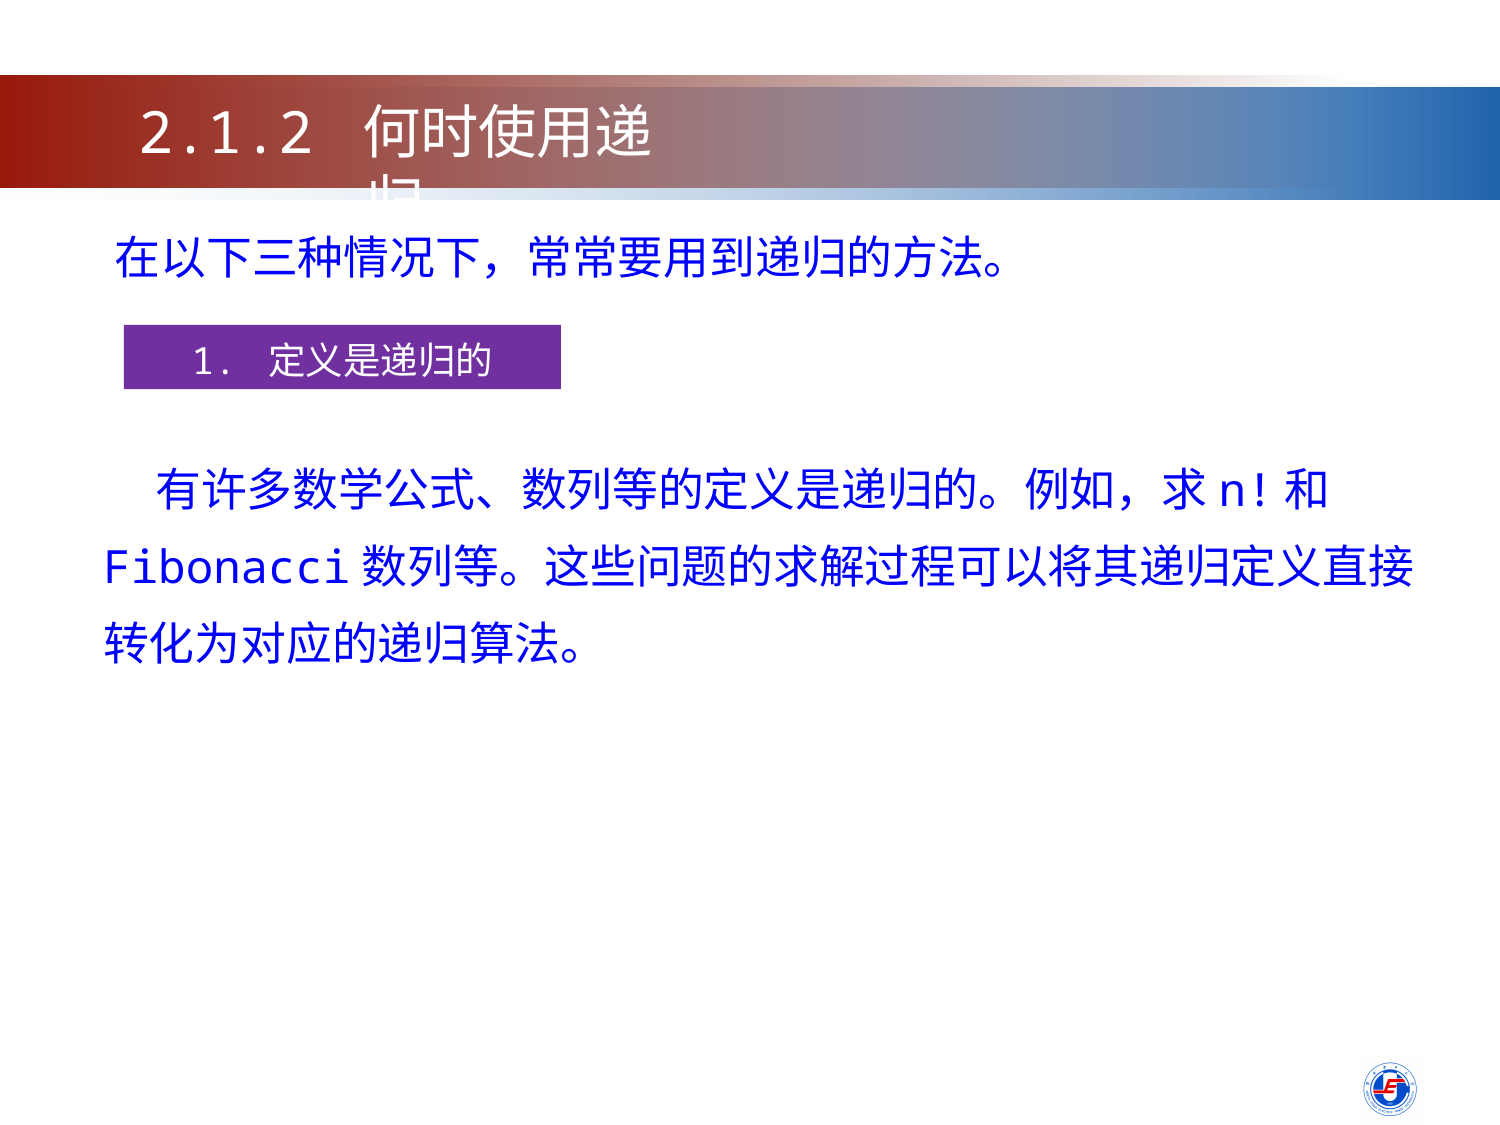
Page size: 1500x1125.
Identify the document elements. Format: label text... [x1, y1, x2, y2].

picture [1359, 1054, 1425, 1125]
text_box 1. 定义是递归的 [123, 324, 561, 390]
text_box 在以下三种情况下，常常要用到递归的方法。 [100, 221, 1140, 291]
text_box 2.1.2 何时使用递归 [99, 86, 692, 243]
text_box 有许多数学公式、数列等的定义是递归的。例如，求n!和Fibonacci数列等。这些问题的求解过程可以将其递归定义直接转化为对应的递归算法。 [88, 431, 1464, 677]
